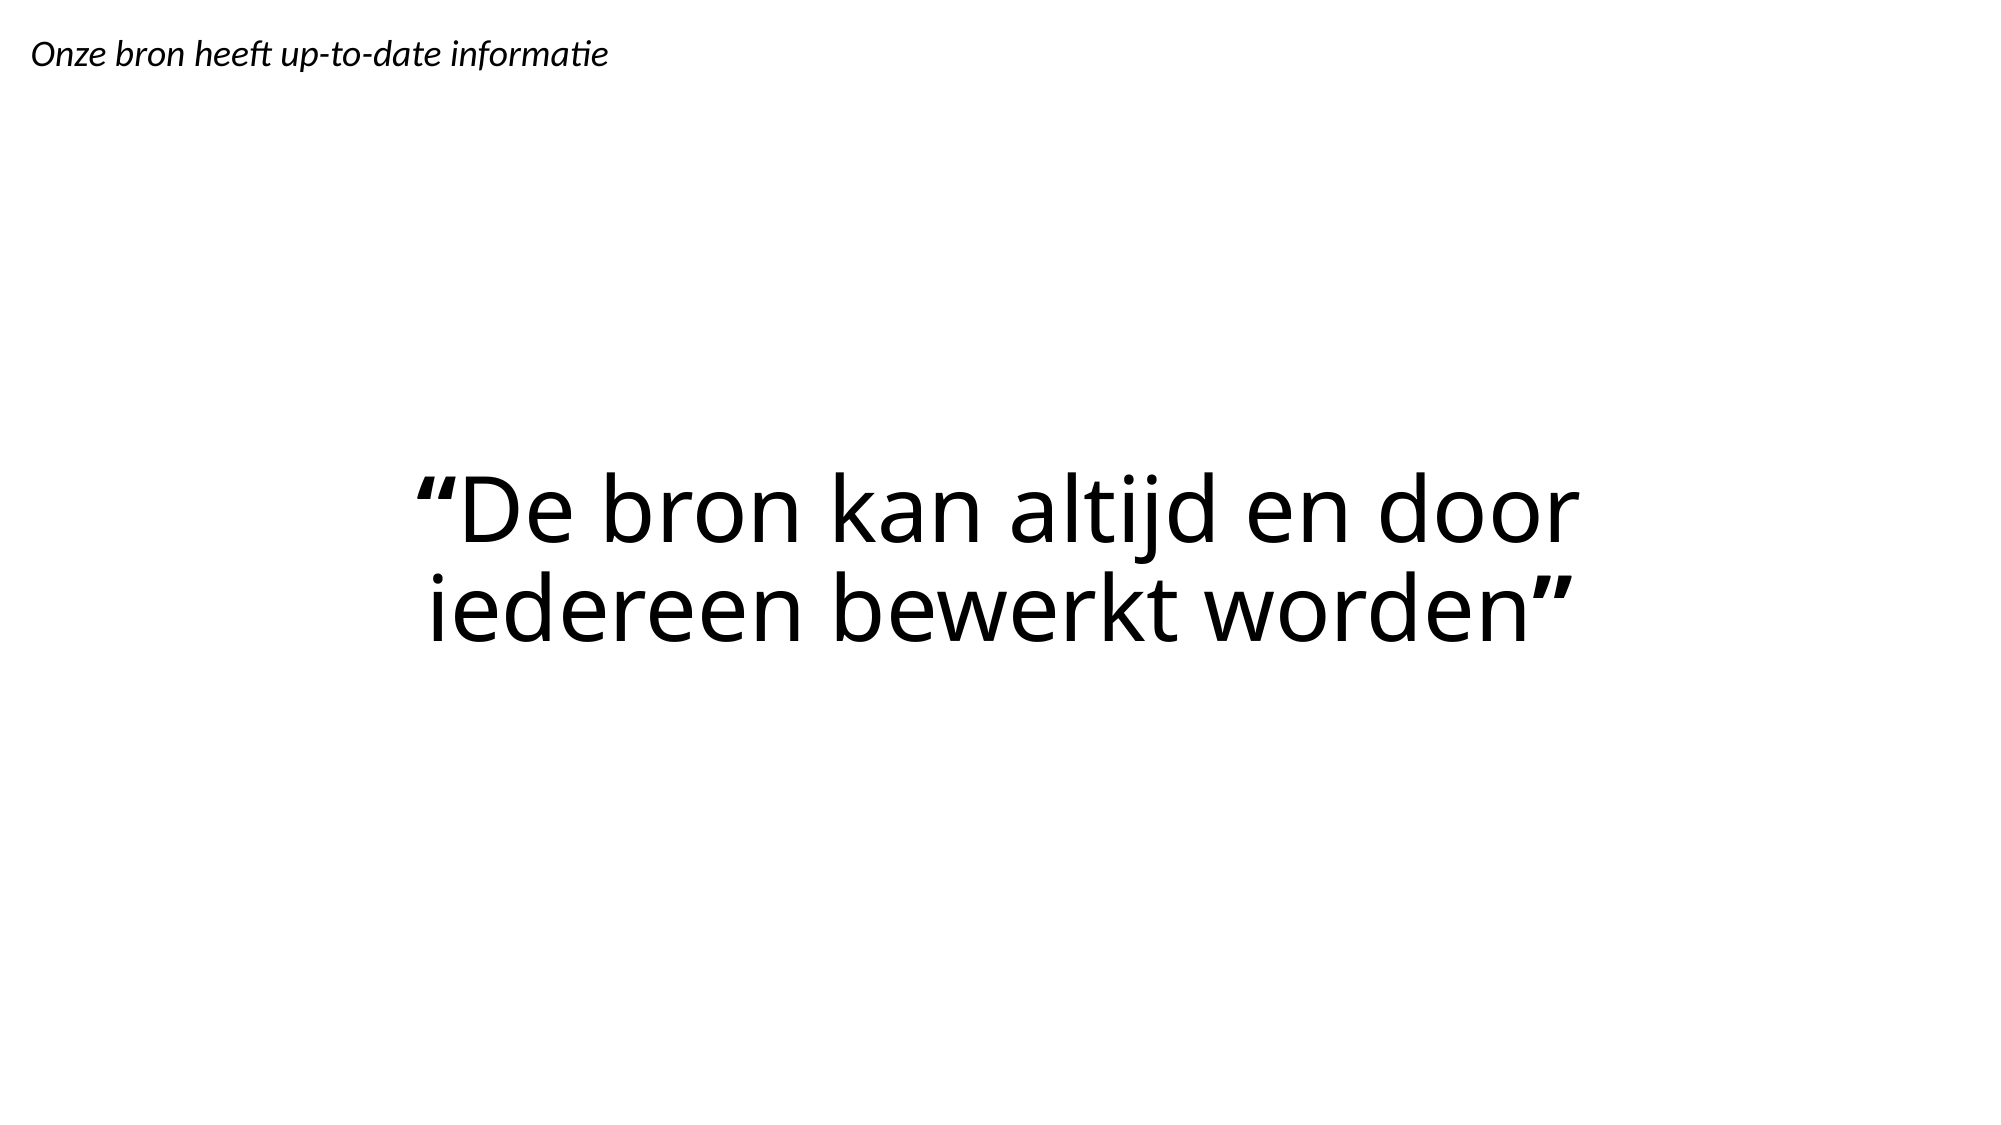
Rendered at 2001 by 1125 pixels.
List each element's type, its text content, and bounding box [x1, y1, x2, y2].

text_box Onze bron heeft up-to-date informatie [15, 21, 912, 82]
title “De bron kan altijd en door iedereen bewerkt worden” [279, 453, 1721, 672]
